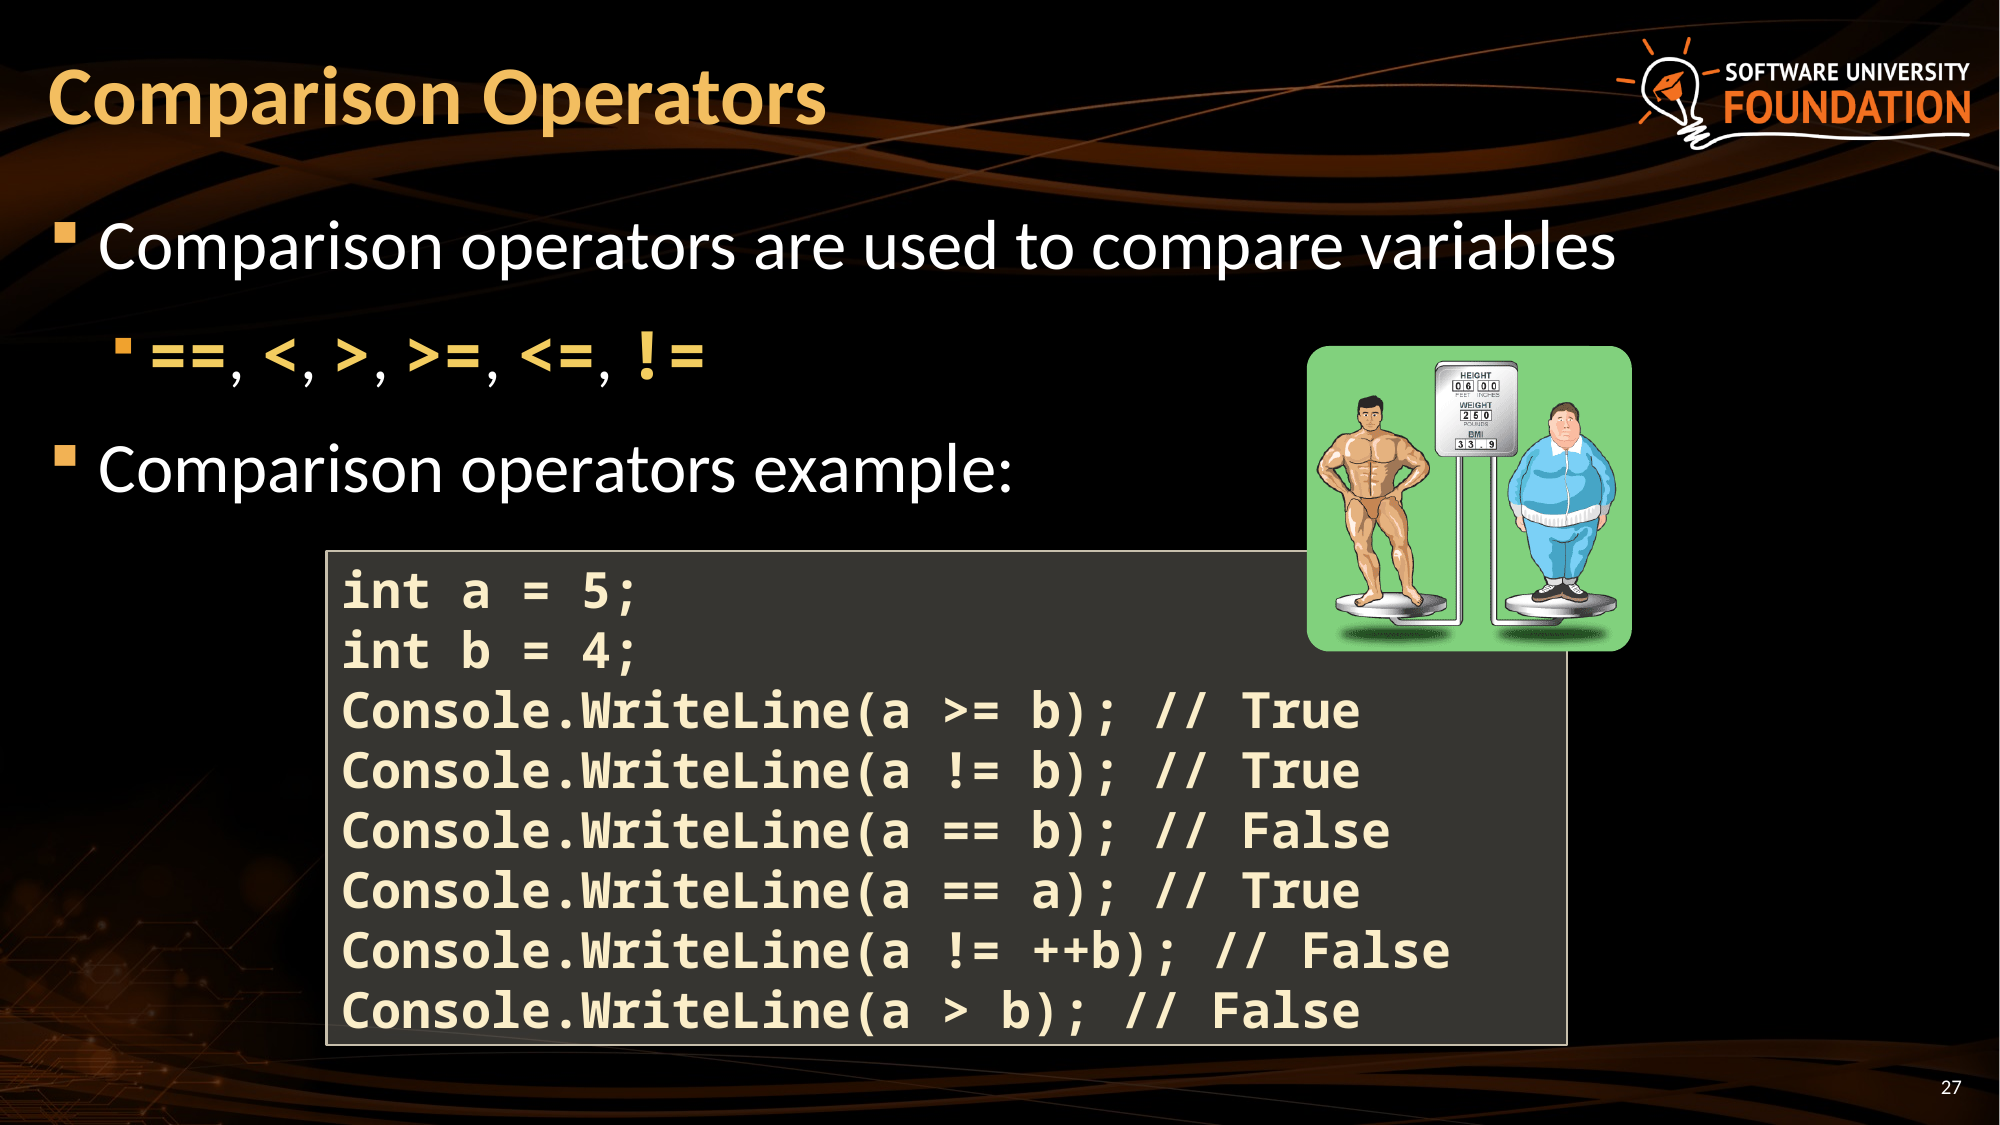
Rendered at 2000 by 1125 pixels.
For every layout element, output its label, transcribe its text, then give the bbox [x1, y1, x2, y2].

text_box int a = 5; int b = 4; Console.WriteLine(a >= b); // True Console.WriteLine(a != b); // True Console.WriteLine(a == b); // False Console.WriteLine(a == a); // True Console.WriteLine(a != ++b); // False Console.WriteLine(a > b); // False [326, 550, 1567, 1046]
title Comparison Operators [30, 6, 1602, 189]
list Comparison operators are used to compare variables ==, <, >, >=, <=, != Comparison operators example: [31, 188, 1968, 1103]
picture [0, 0, 2000, 1125]
